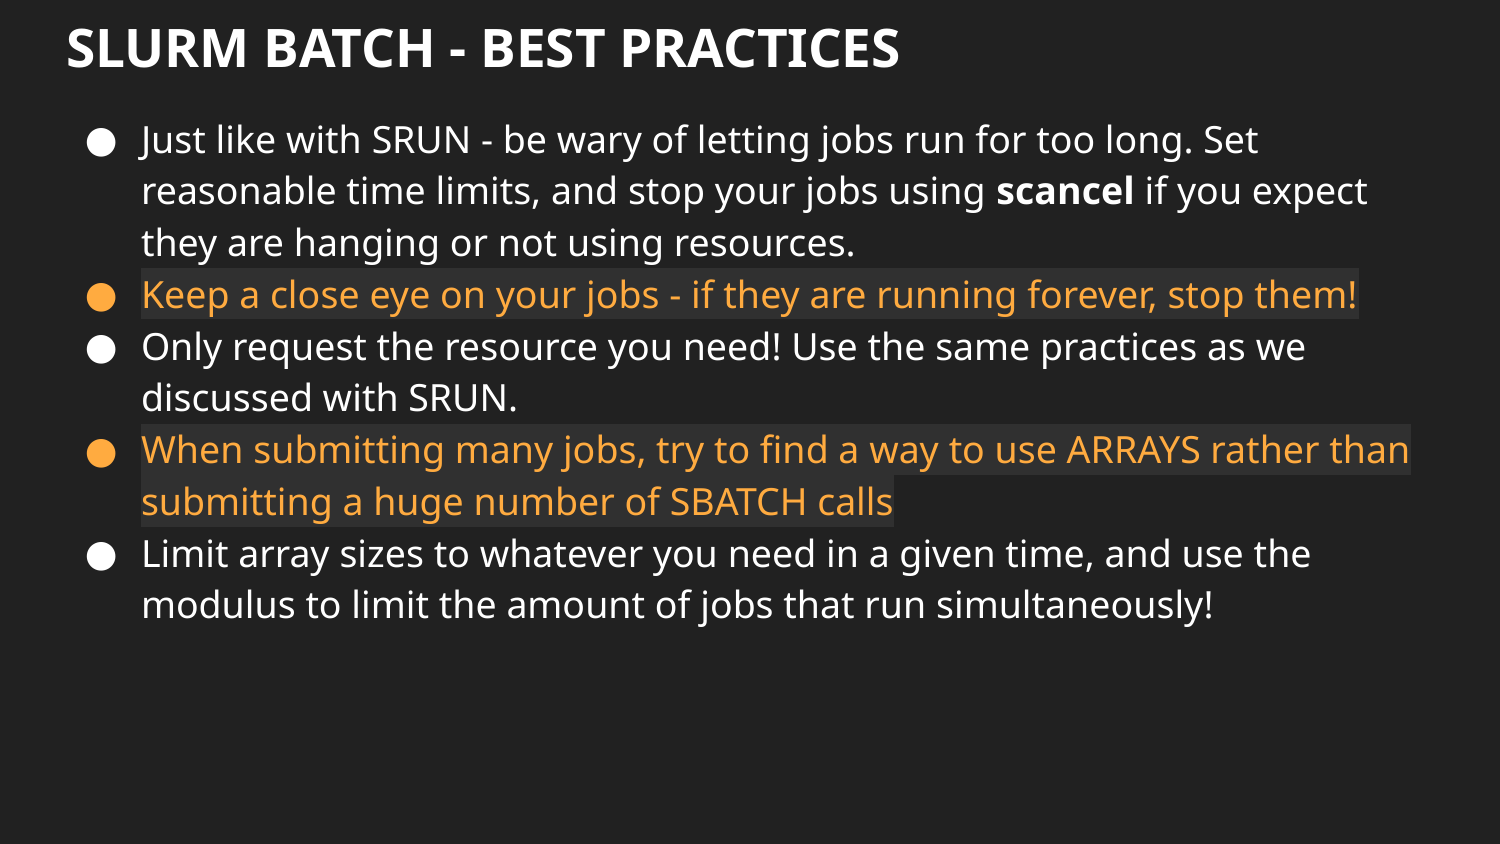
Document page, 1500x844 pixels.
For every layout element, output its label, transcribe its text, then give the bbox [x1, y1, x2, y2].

list Just like with SRUN - be wary of letting jobs run for too long. Set reasonable time limits, and stop your jobs using scancel if you expect they are hanging or not using resources. Keep a close eye on your jobs - if they are running forever, stop them! Only request the resource you need! Use the same practices as we discussed with SRUN. When submitting many jobs, try to find a way to use ARRAYS rather than submitting a huge number of SBATCH calls Limit array sizes to whatever you need in a given time, and use the modulus to limit the amount of jobs that run simultaneously! [51, 93, 1449, 815]
title SLURM BATCH - BEST PRACTICES [51, 0, 1449, 93]
